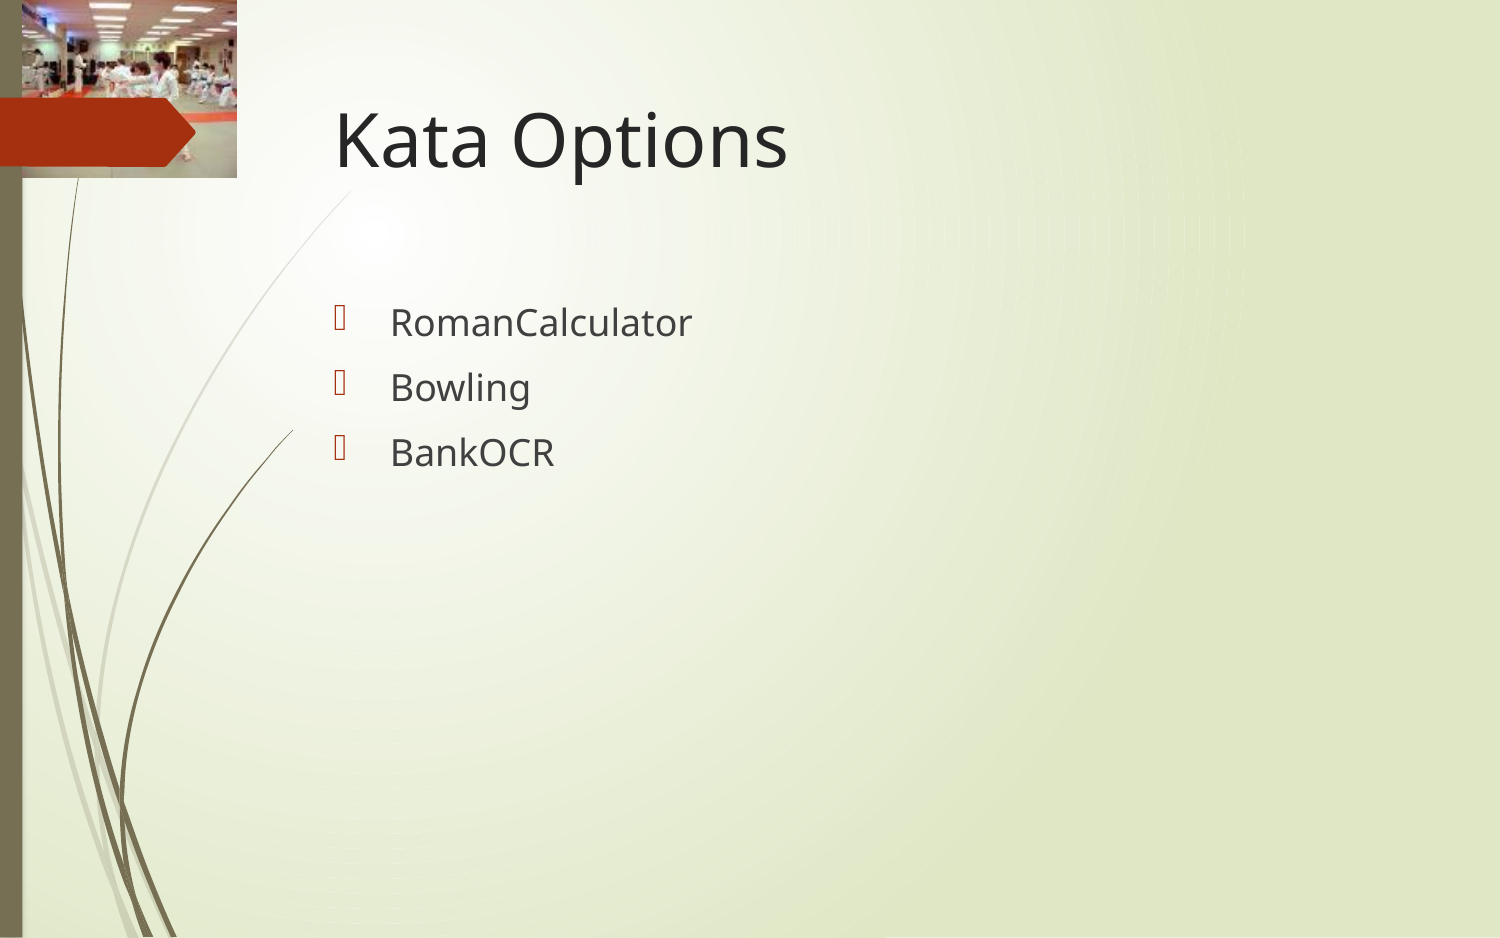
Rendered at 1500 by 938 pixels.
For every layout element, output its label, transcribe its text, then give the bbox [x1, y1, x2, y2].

picture [22, 0, 237, 178]
title Kata Options [319, 85, 1416, 261]
list RomanCalculator Bowling BankOCR [318, 291, 1416, 808]
